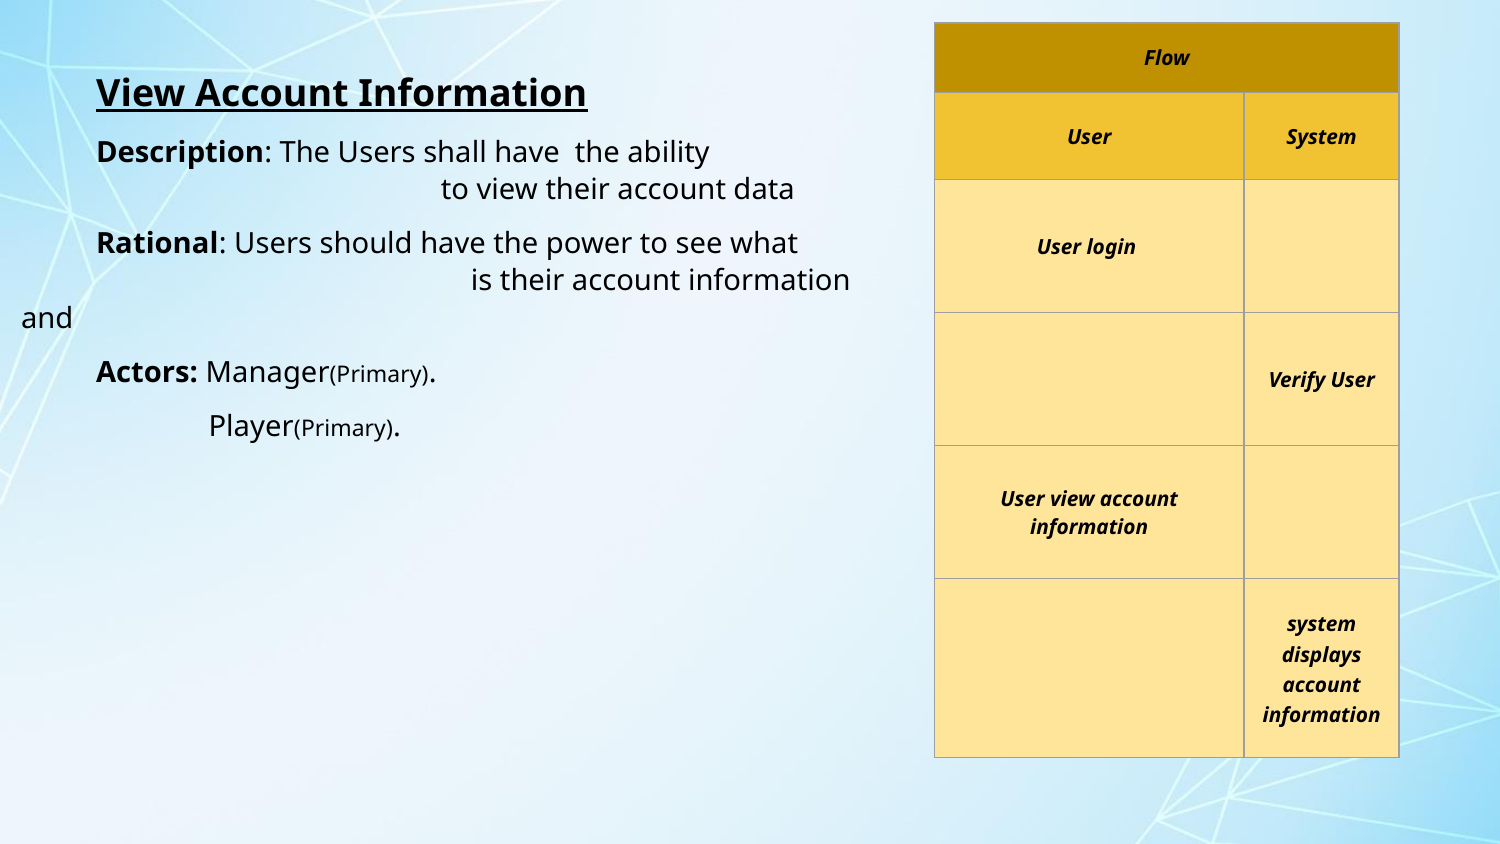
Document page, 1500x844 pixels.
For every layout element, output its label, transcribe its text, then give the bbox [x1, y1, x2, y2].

table_cell Verify User [1245, 313, 1398, 445]
table_cell system displays account information [1245, 579, 1398, 757]
picture [0, 0, 1500, 844]
table_cell [935, 313, 1243, 445]
table_cell [935, 579, 1243, 757]
table_cell [1245, 180, 1398, 312]
table_header Flow [935, 24, 1398, 92]
list View Account Information Description: The Users shall have the ability to view their account data Rational: Users should have the power to see what is their account information and Actors: Manager(Primary). Player(Primary). [6, 50, 914, 478]
table_cell User view account information [935, 446, 1243, 578]
table_cell User login [935, 180, 1243, 312]
table_cell System [1245, 93, 1398, 179]
table_cell [1245, 446, 1398, 578]
table_cell User [935, 93, 1243, 179]
